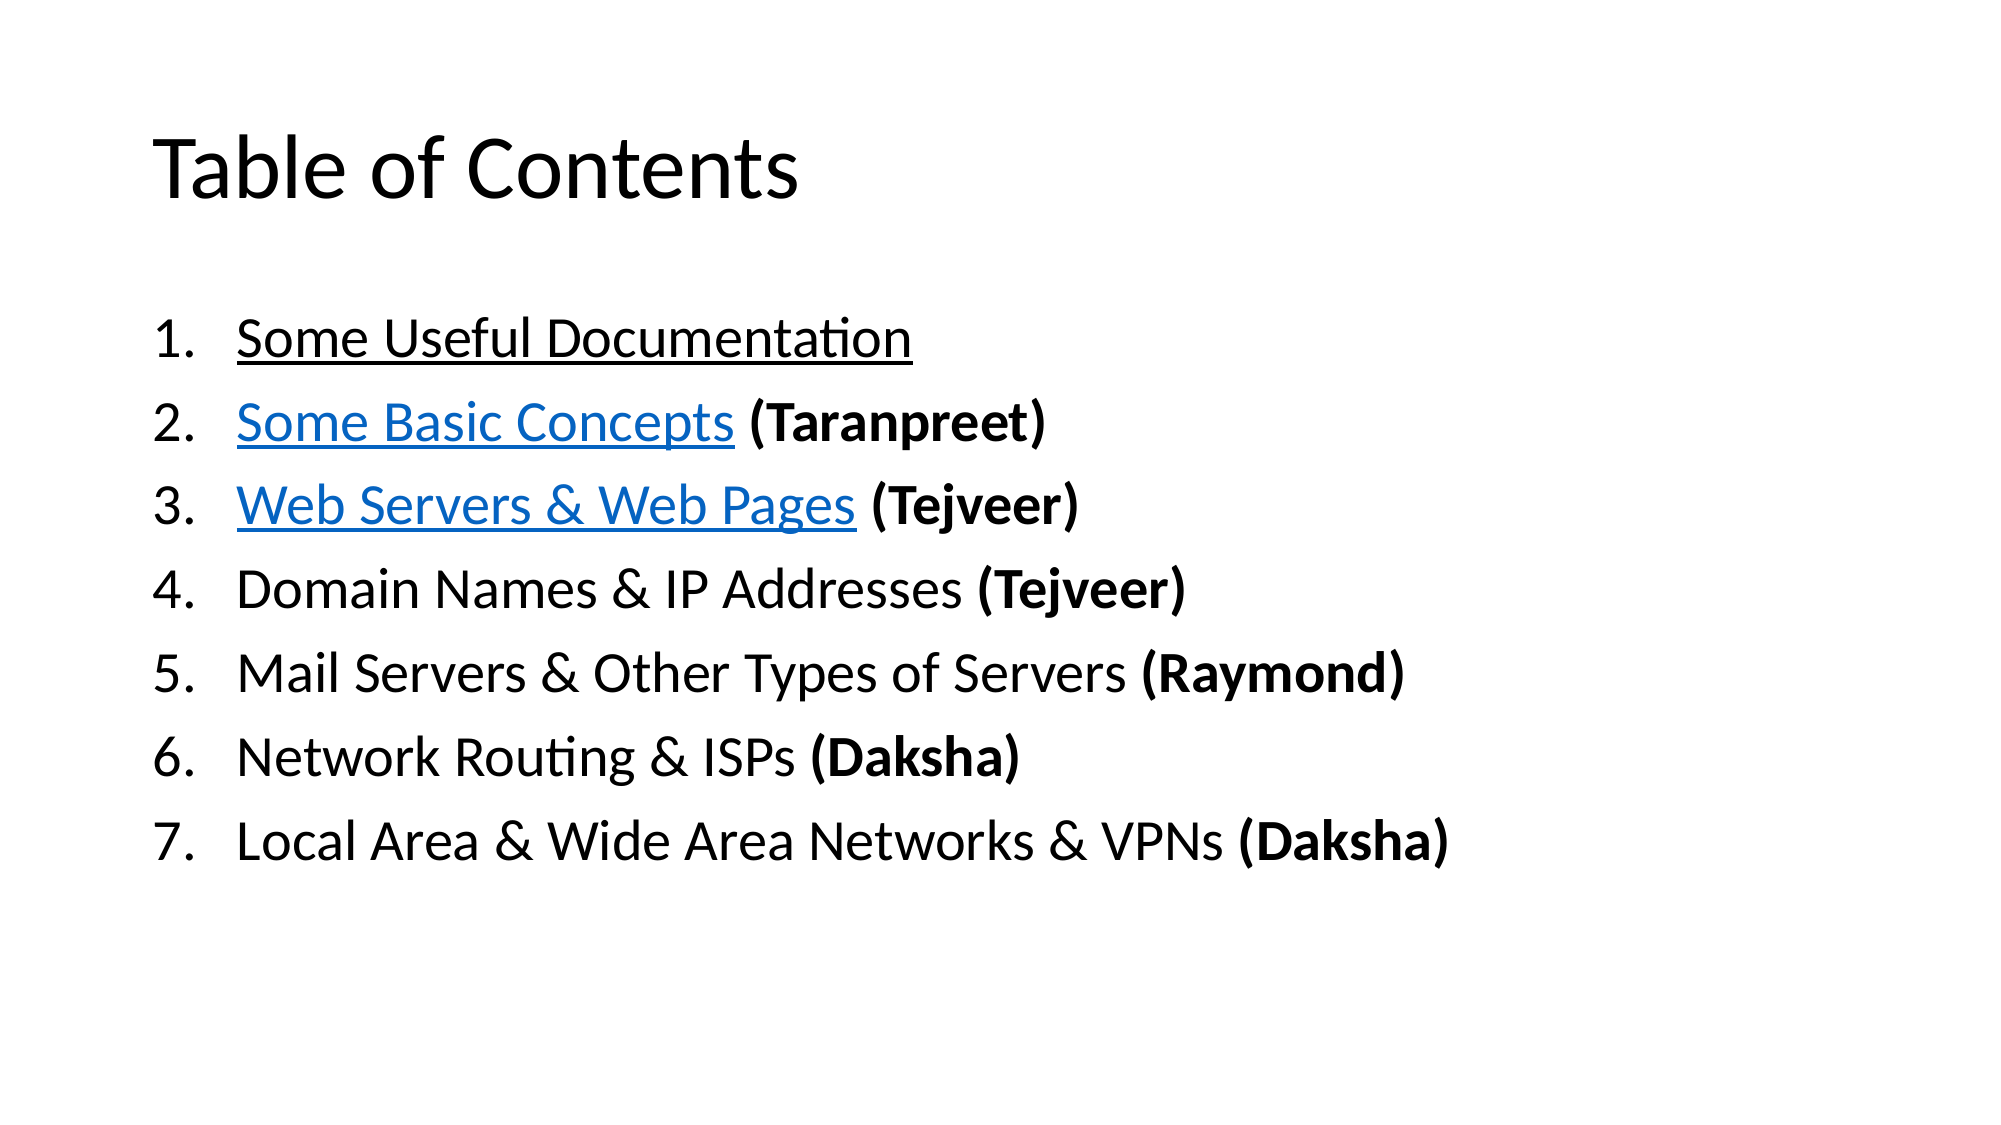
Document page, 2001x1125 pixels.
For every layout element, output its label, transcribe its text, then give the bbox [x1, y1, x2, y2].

list Some Useful Documentation Some Basic Concepts (Taranpreet) Web Servers & Web Pages (Tejveer) Domain Names & IP Addresses (Tejveer) Mail Servers & Other Types of Servers (Raymond) Network Routing & ISPs (Daksha) Local Area & Wide Area Networks & VPNs (Daksha) [137, 299, 1863, 1014]
title Table of Contents [137, 59, 1863, 278]
